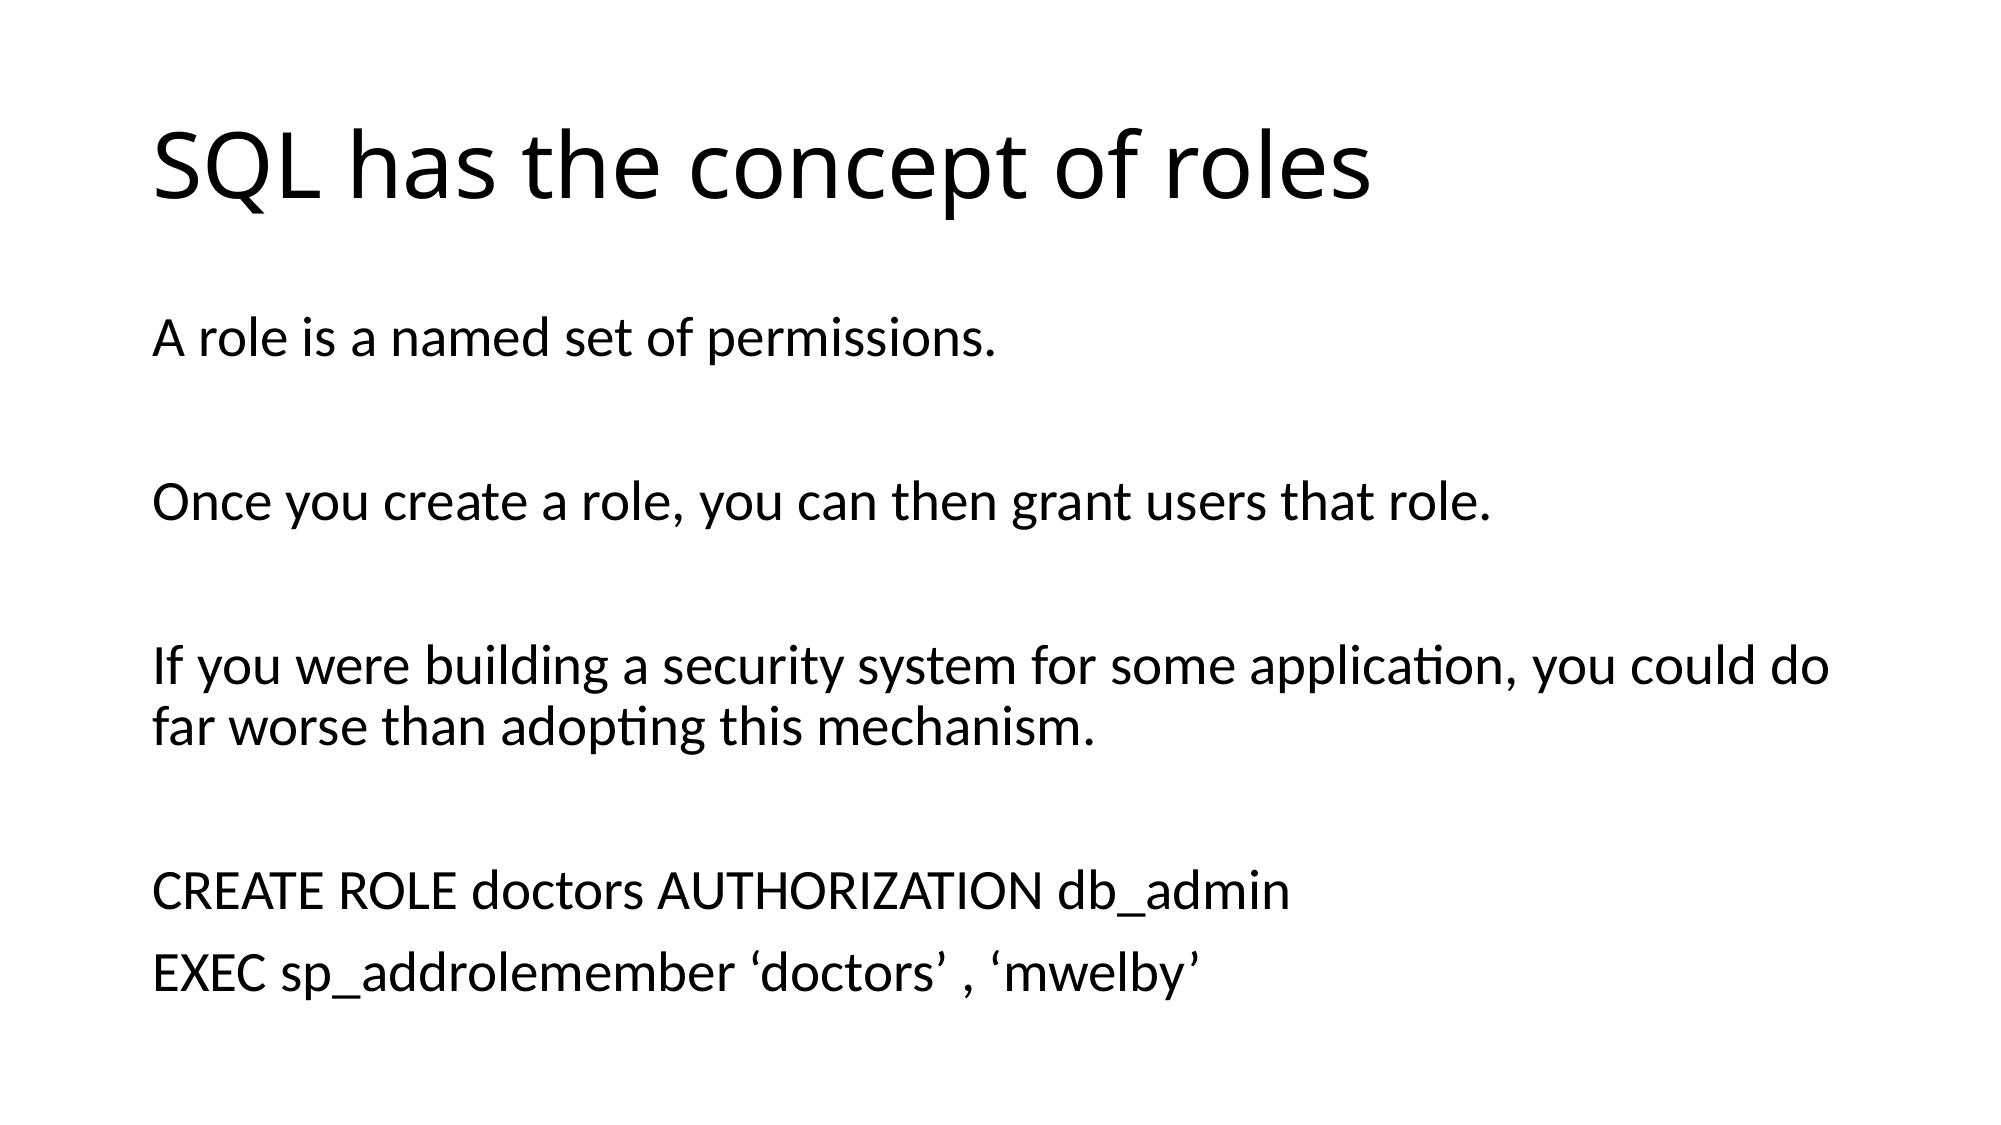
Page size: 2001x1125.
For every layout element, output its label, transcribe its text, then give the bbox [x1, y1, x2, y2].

title SQL has the concept of roles [137, 59, 1863, 278]
list A role is a named set of permissions. Once you create a role, you can then grant users that role. If you were building a security system for some application, you could do far worse than adopting this mechanism. CREATE ROLE doctors AUTHORIZATION db_admin EXEC sp_addrolemember ‘doctors’ , ‘mwelby’ [137, 299, 1863, 1014]
